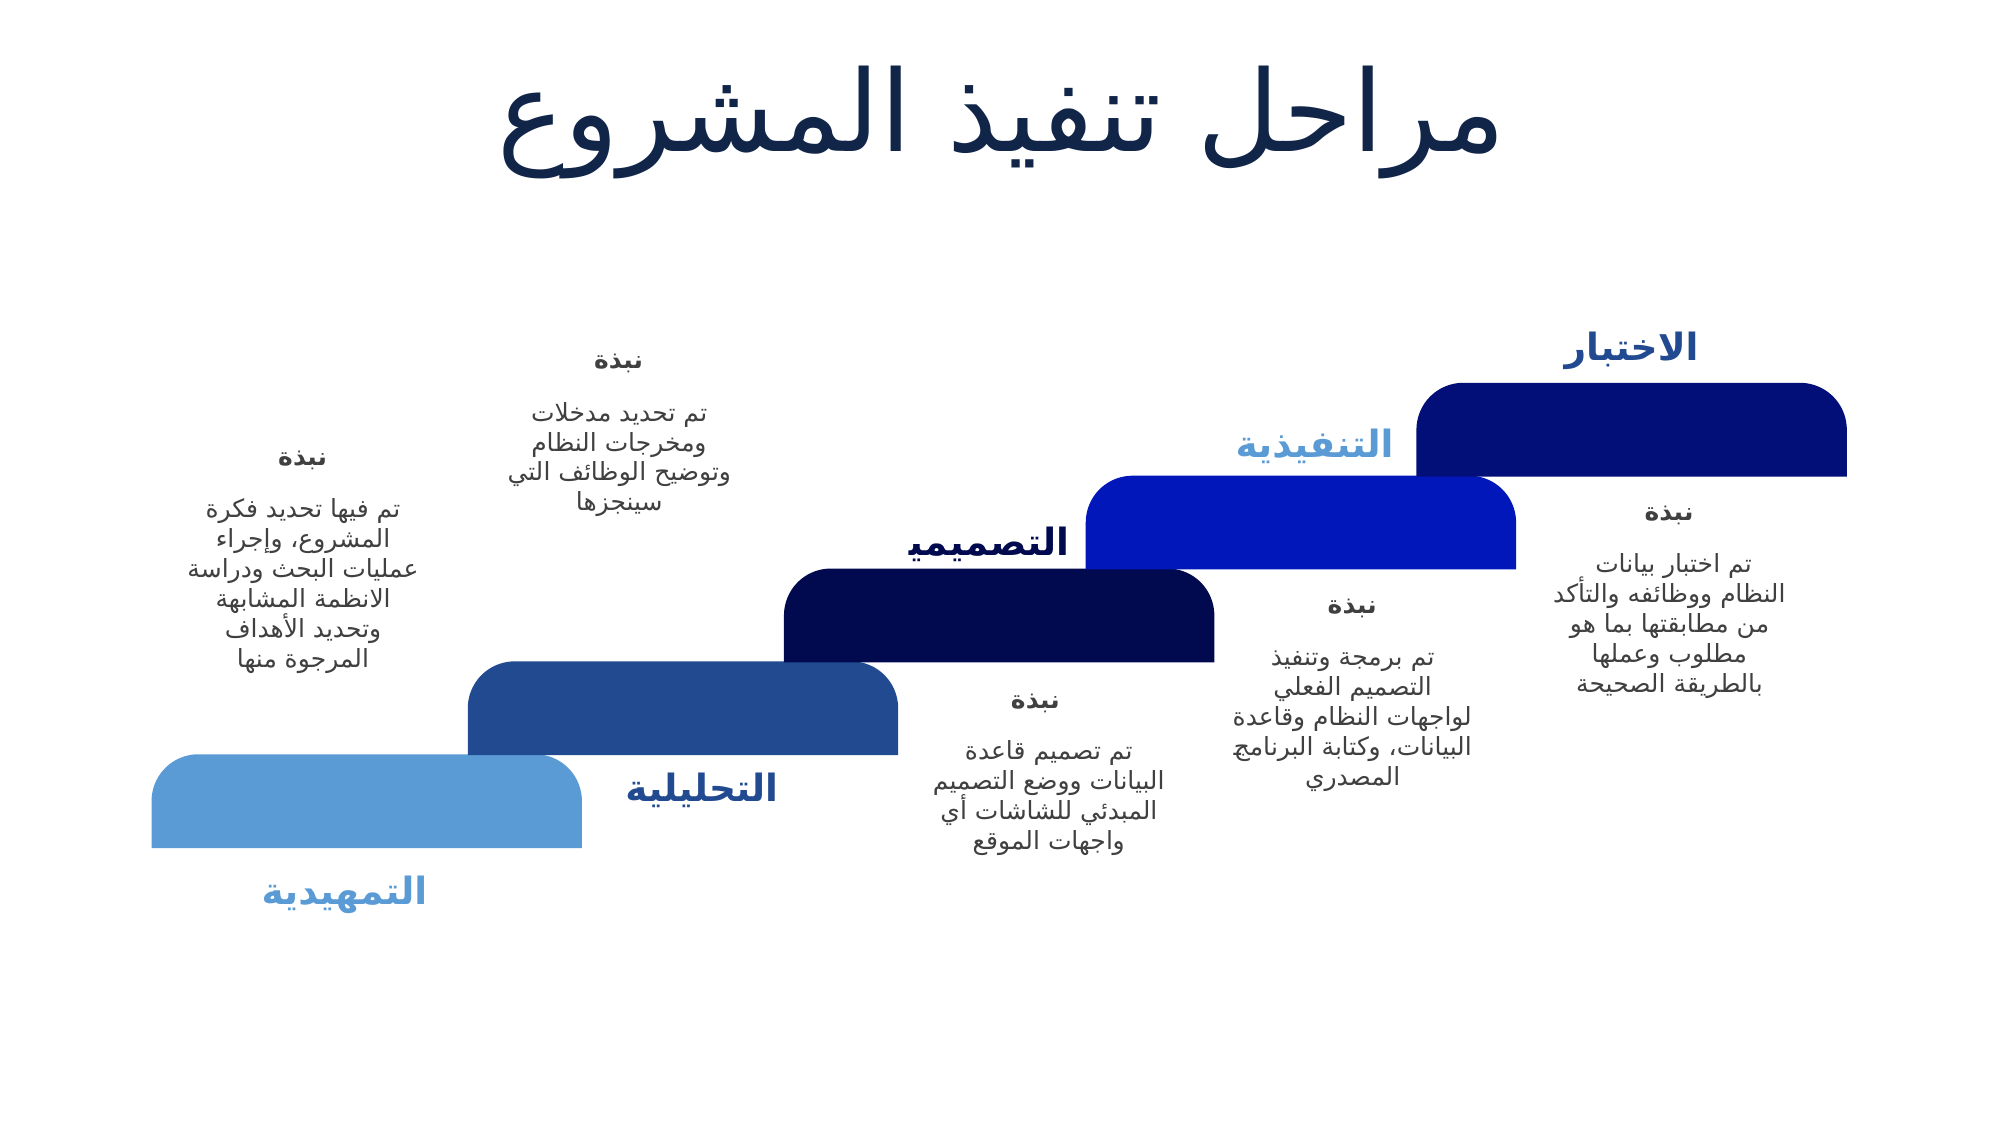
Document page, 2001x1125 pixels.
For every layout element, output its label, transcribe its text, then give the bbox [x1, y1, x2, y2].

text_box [1532, 488, 1806, 708]
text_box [481, 336, 756, 526]
text_box [1086, 474, 1518, 571]
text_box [1215, 581, 1489, 800]
text_box [150, 753, 583, 850]
list مراحل تنفيذ المشروع [53, 55, 1952, 175]
text_box [782, 567, 1215, 664]
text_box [165, 433, 440, 652]
text_box التمهيدية [188, 859, 500, 920]
text_box التصميمية [885, 511, 1093, 616]
text_box التحليلية [604, 756, 800, 817]
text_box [898, 675, 1186, 864]
text_box [1415, 381, 1848, 478]
text_box [466, 660, 898, 757]
text_box التنفيذية [1212, 412, 1417, 473]
text_box الاختبار [1544, 315, 1719, 376]
